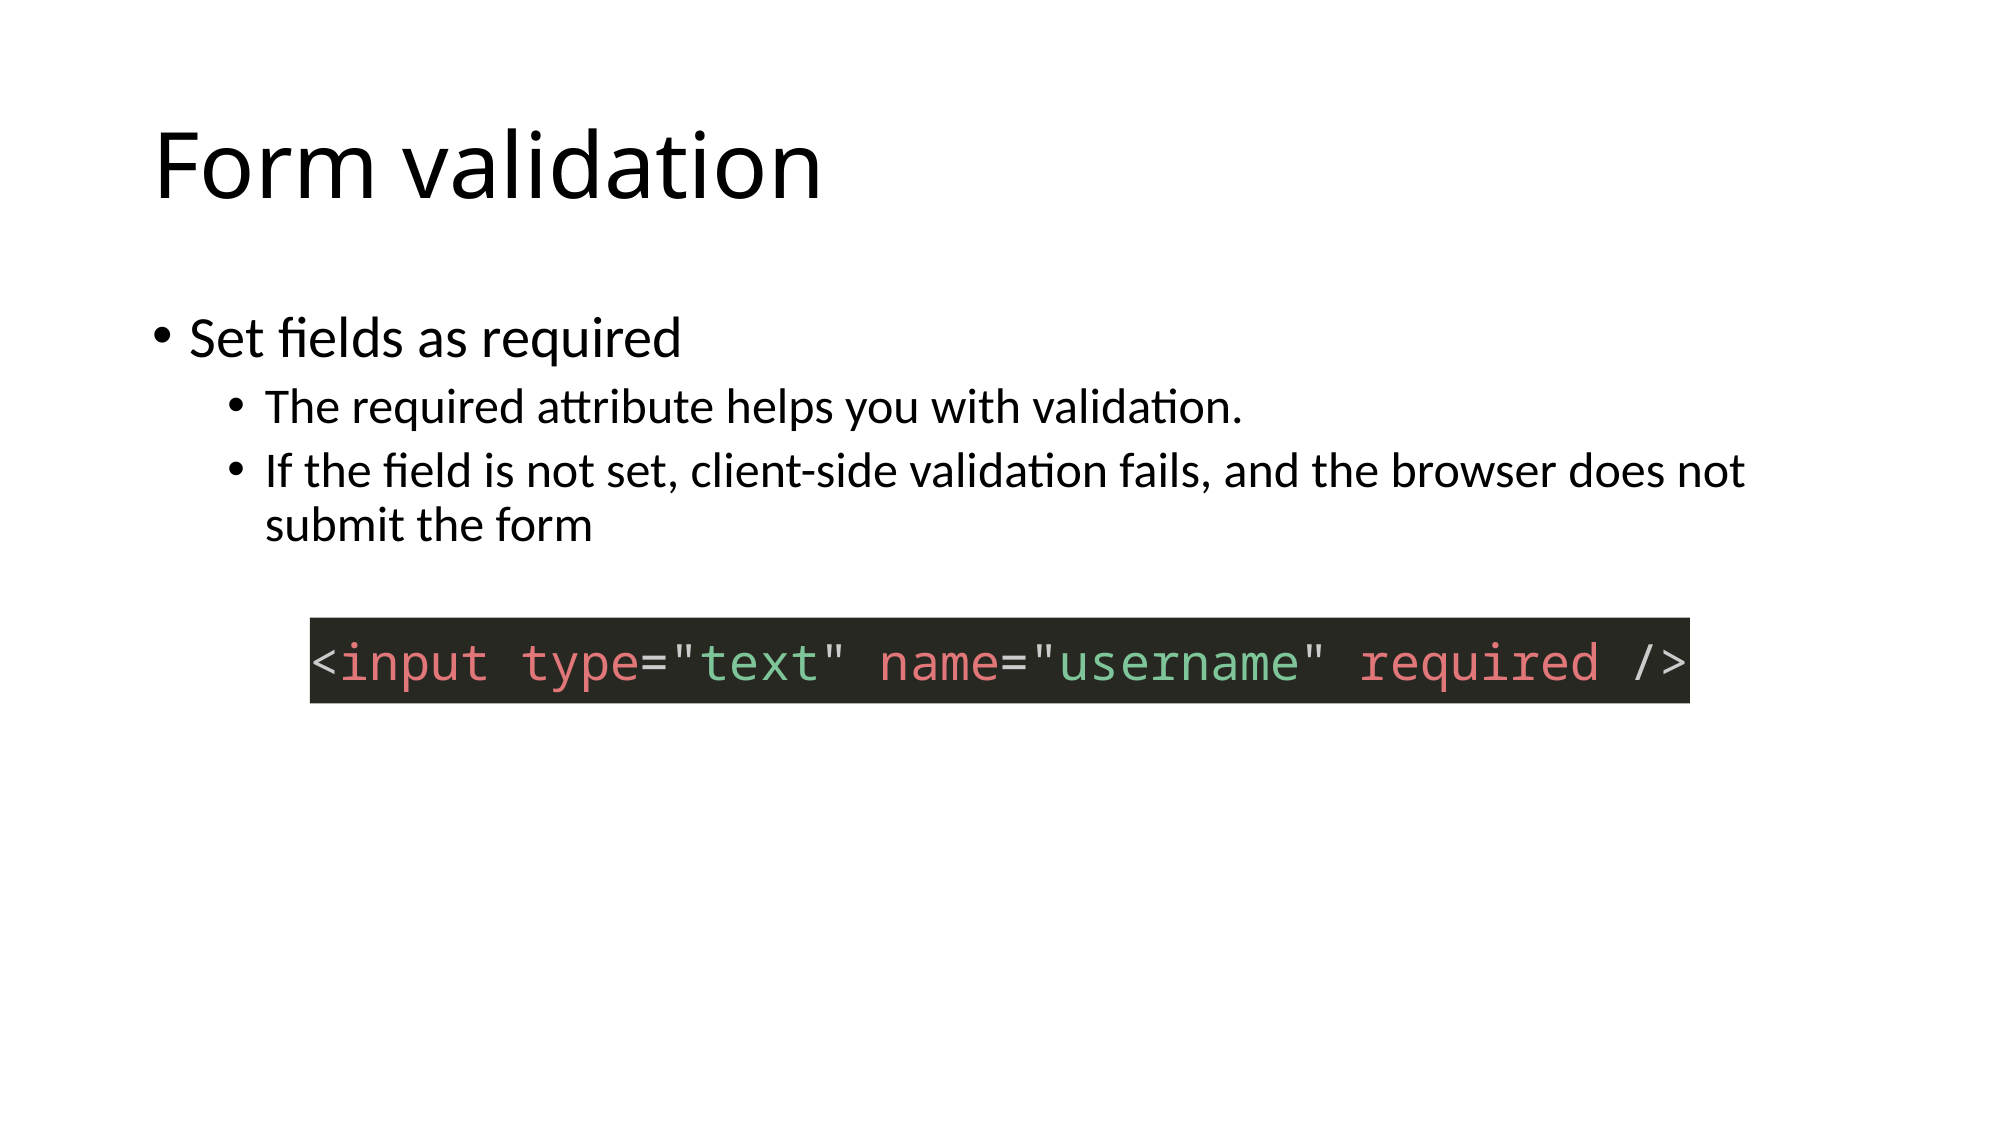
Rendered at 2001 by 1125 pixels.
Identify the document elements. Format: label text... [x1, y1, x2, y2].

title Form validation [137, 59, 1863, 278]
text_box <input type="text" name="username" required /> [309, 617, 1690, 704]
list Set fields as required The required attribute helps you with validation. If the field is not set, client-side validation fails, and the browser does not submit the form [137, 299, 1863, 639]
